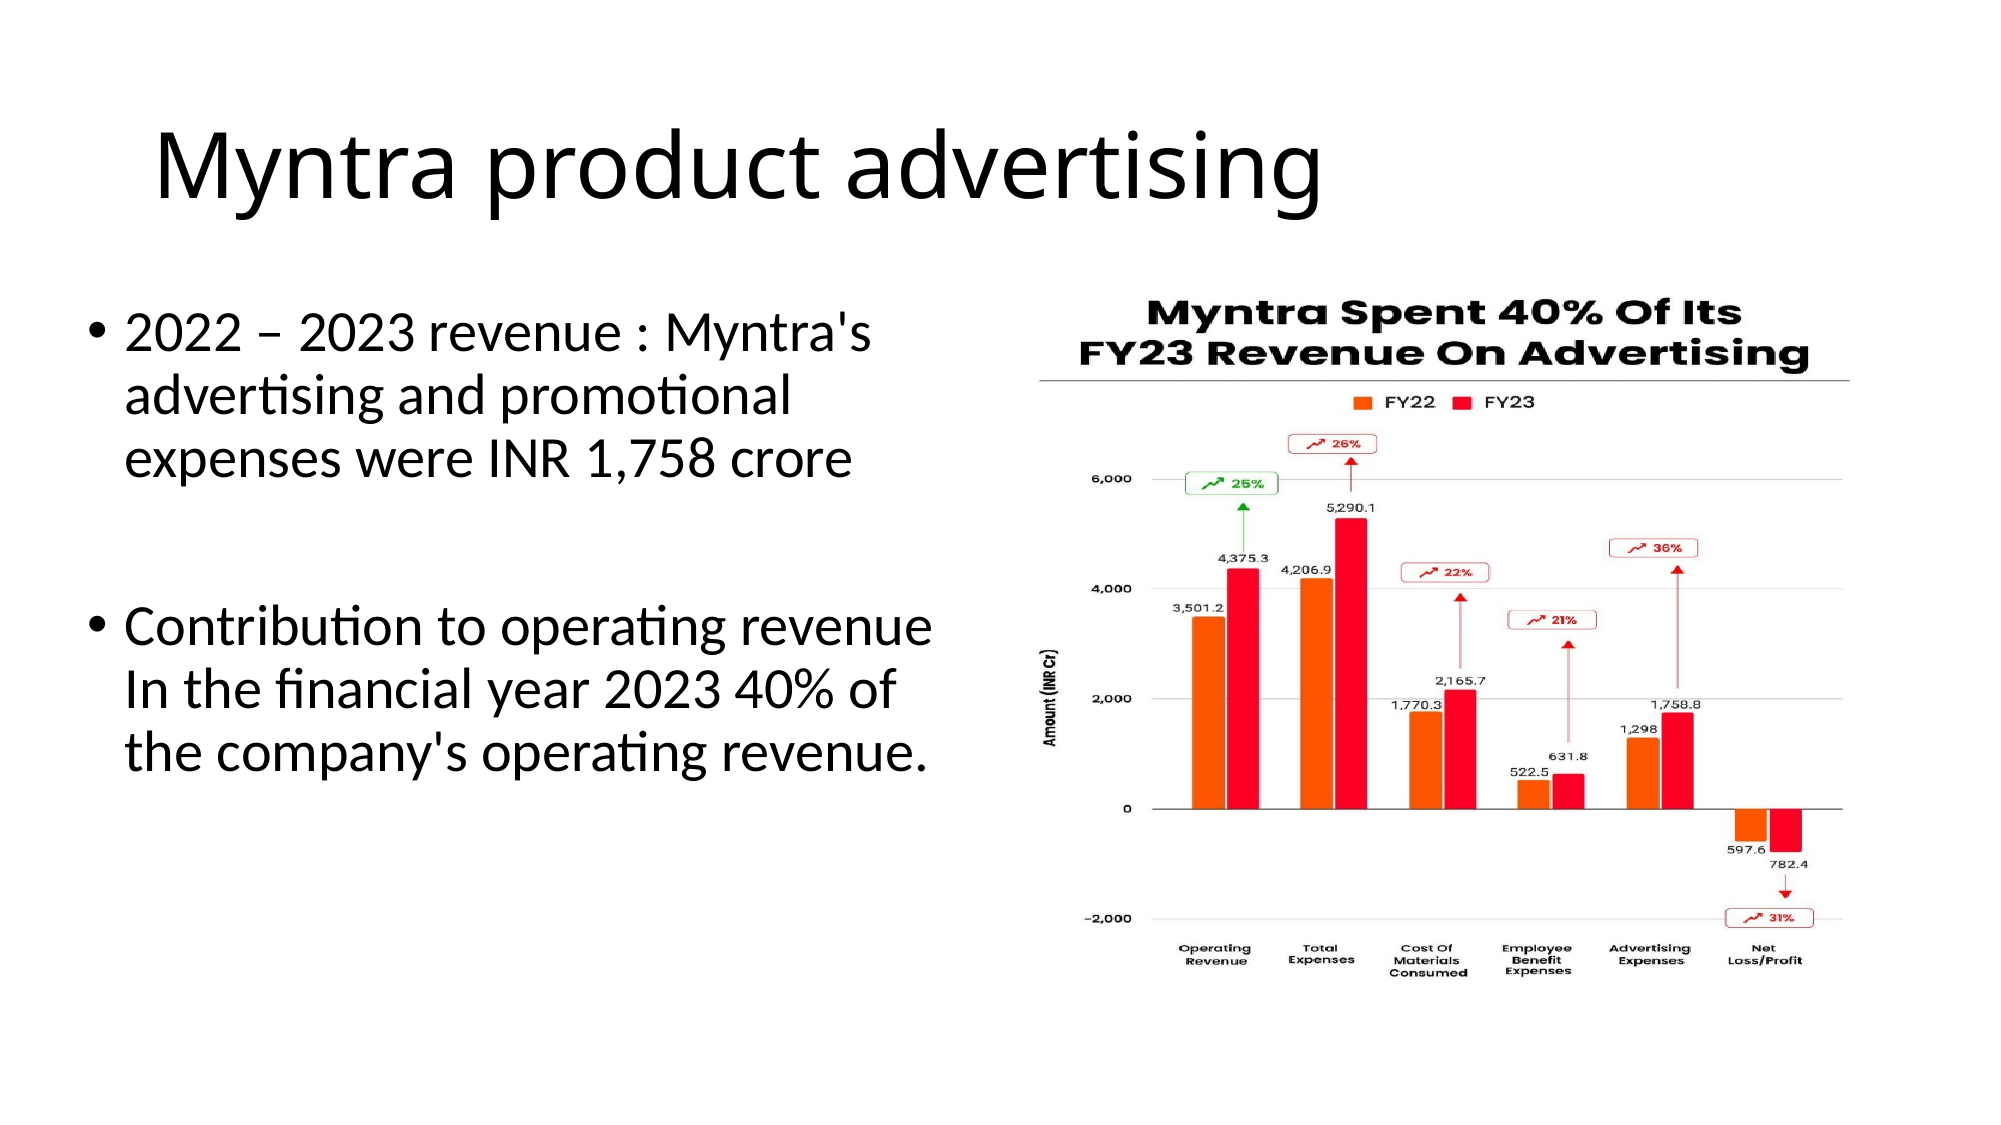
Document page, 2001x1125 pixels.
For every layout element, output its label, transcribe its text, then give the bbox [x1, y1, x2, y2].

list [1012, 275, 1878, 1000]
title Myntra product advertising [137, 59, 1863, 278]
list 2022 – 2023 revenue : Myntra's advertising and promotional expenses were INR 1,758 crore Contribution to operating revenue In the financial year 2023 40% of the company's operating revenue. [71, 293, 984, 1016]
